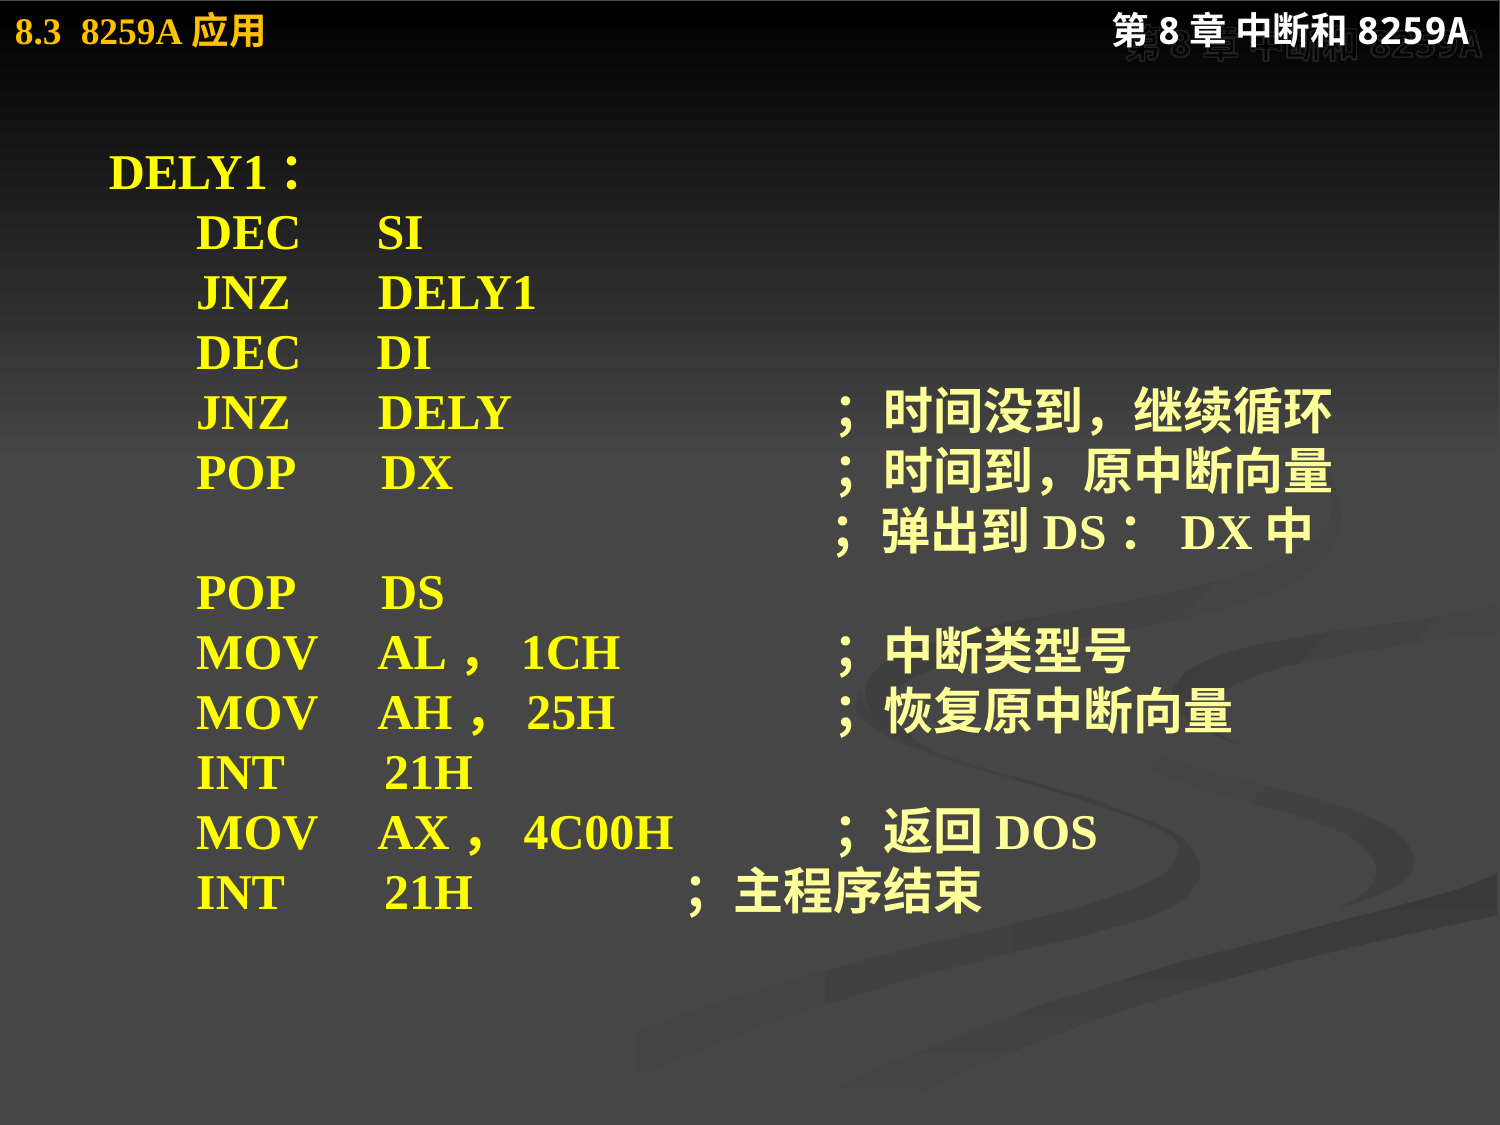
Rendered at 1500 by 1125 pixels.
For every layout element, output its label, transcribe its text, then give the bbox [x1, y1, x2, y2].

list DELY1： DEC SI JNZ DELY1 DEC DI JNZ DELY ；时间没到，继续循环 POP DX ；时间到，原中断向量 ；弹出到DS：DX中 POP DS MOV AL，1CH ；中断类型号 MOV AH，25H ；恢复原中断向量 INT 21H MOV AX，4C00H ；返回DOS INT 21H ；主程序结束 [93, 132, 1431, 1008]
